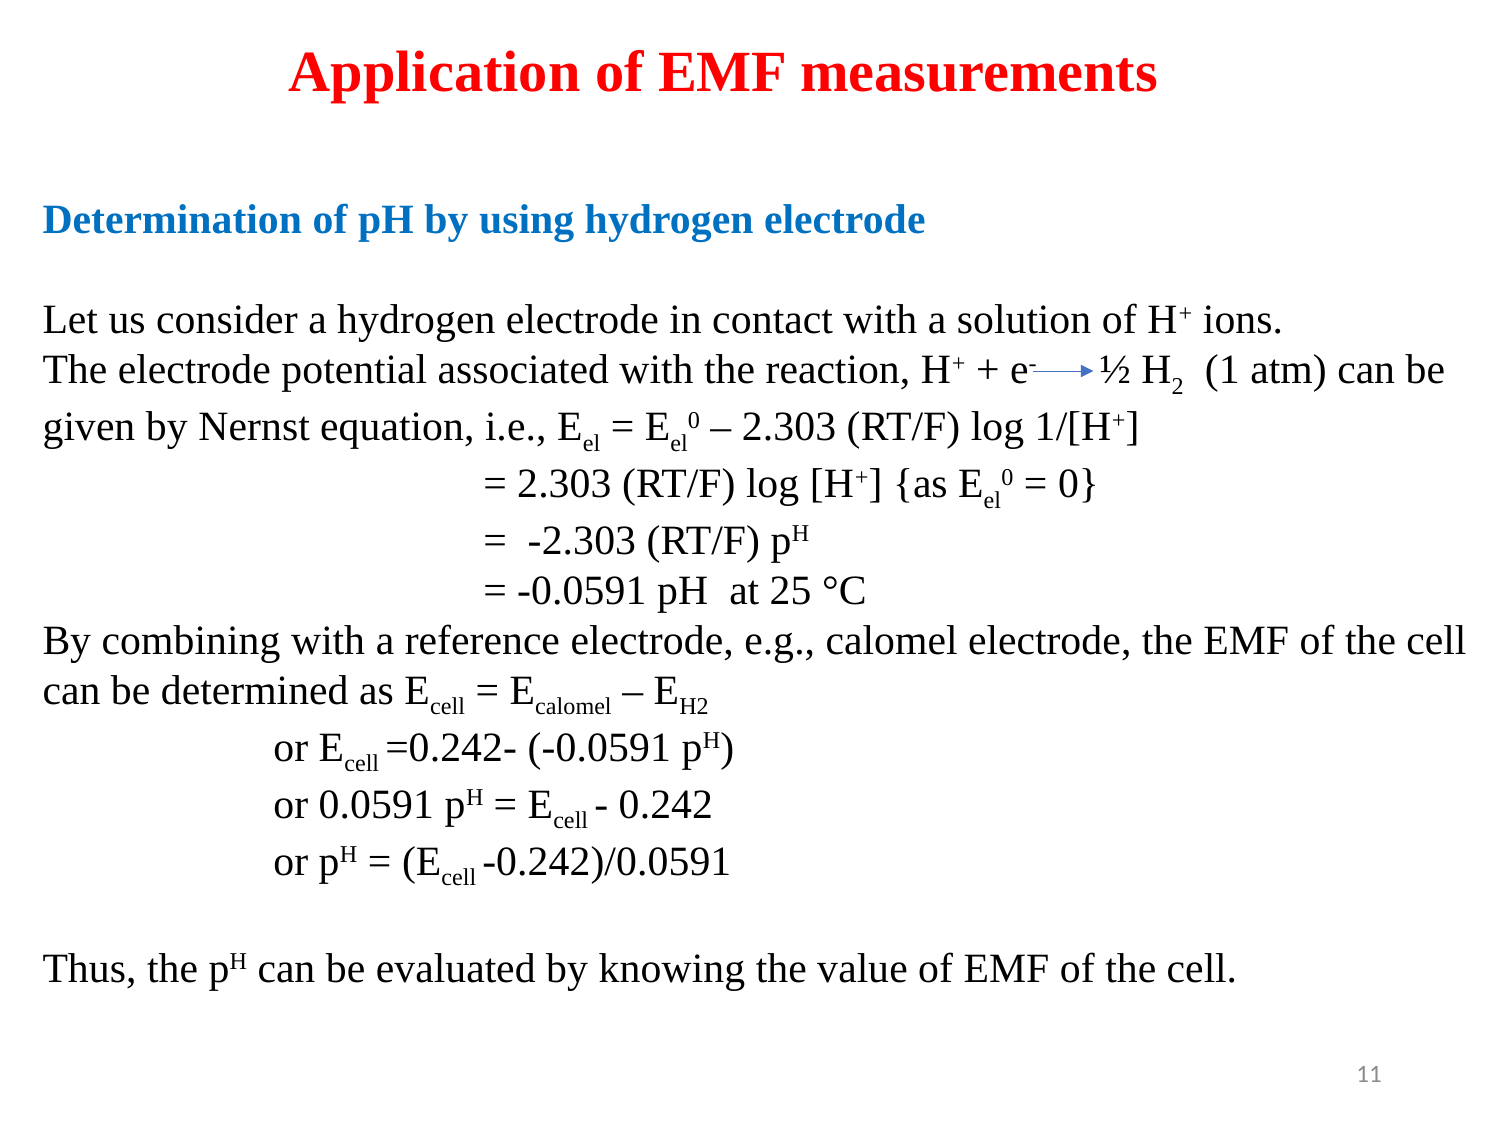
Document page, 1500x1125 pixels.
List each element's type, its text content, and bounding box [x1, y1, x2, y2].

text_box Determination of pH by using hydrogen electrode Let us consider a hydrogen electrode in contact with a solution of H+ ions. The electrode potential associated with the reaction, H+ + e- ½ H2 (1 atm) can be given by Nernst equation, i.e., Eel = Eel0 – 2.303 (RT/F) log 1/[H+] = 2.303 (RT/F) log [H+] {as Eel0 = 0} = -2.303 (RT/F) pH = -0.0591 pH at 25 °C By combining with a reference electrode, e.g., calomel electrode, the EMF of the cell can be determined as Ecell = Ecalomel – EH2 or Ecell =0.242- (-0.0591 pH) or 0.0591 pH = Ecell - 0.242 or pH = (Ecell -0.242)/0.0591 Thus, the pH can be evaluated by knowing the value of EMF of the cell. [27, 184, 1494, 1125]
text_box Application of EMF measurements [274, 26, 1174, 111]
